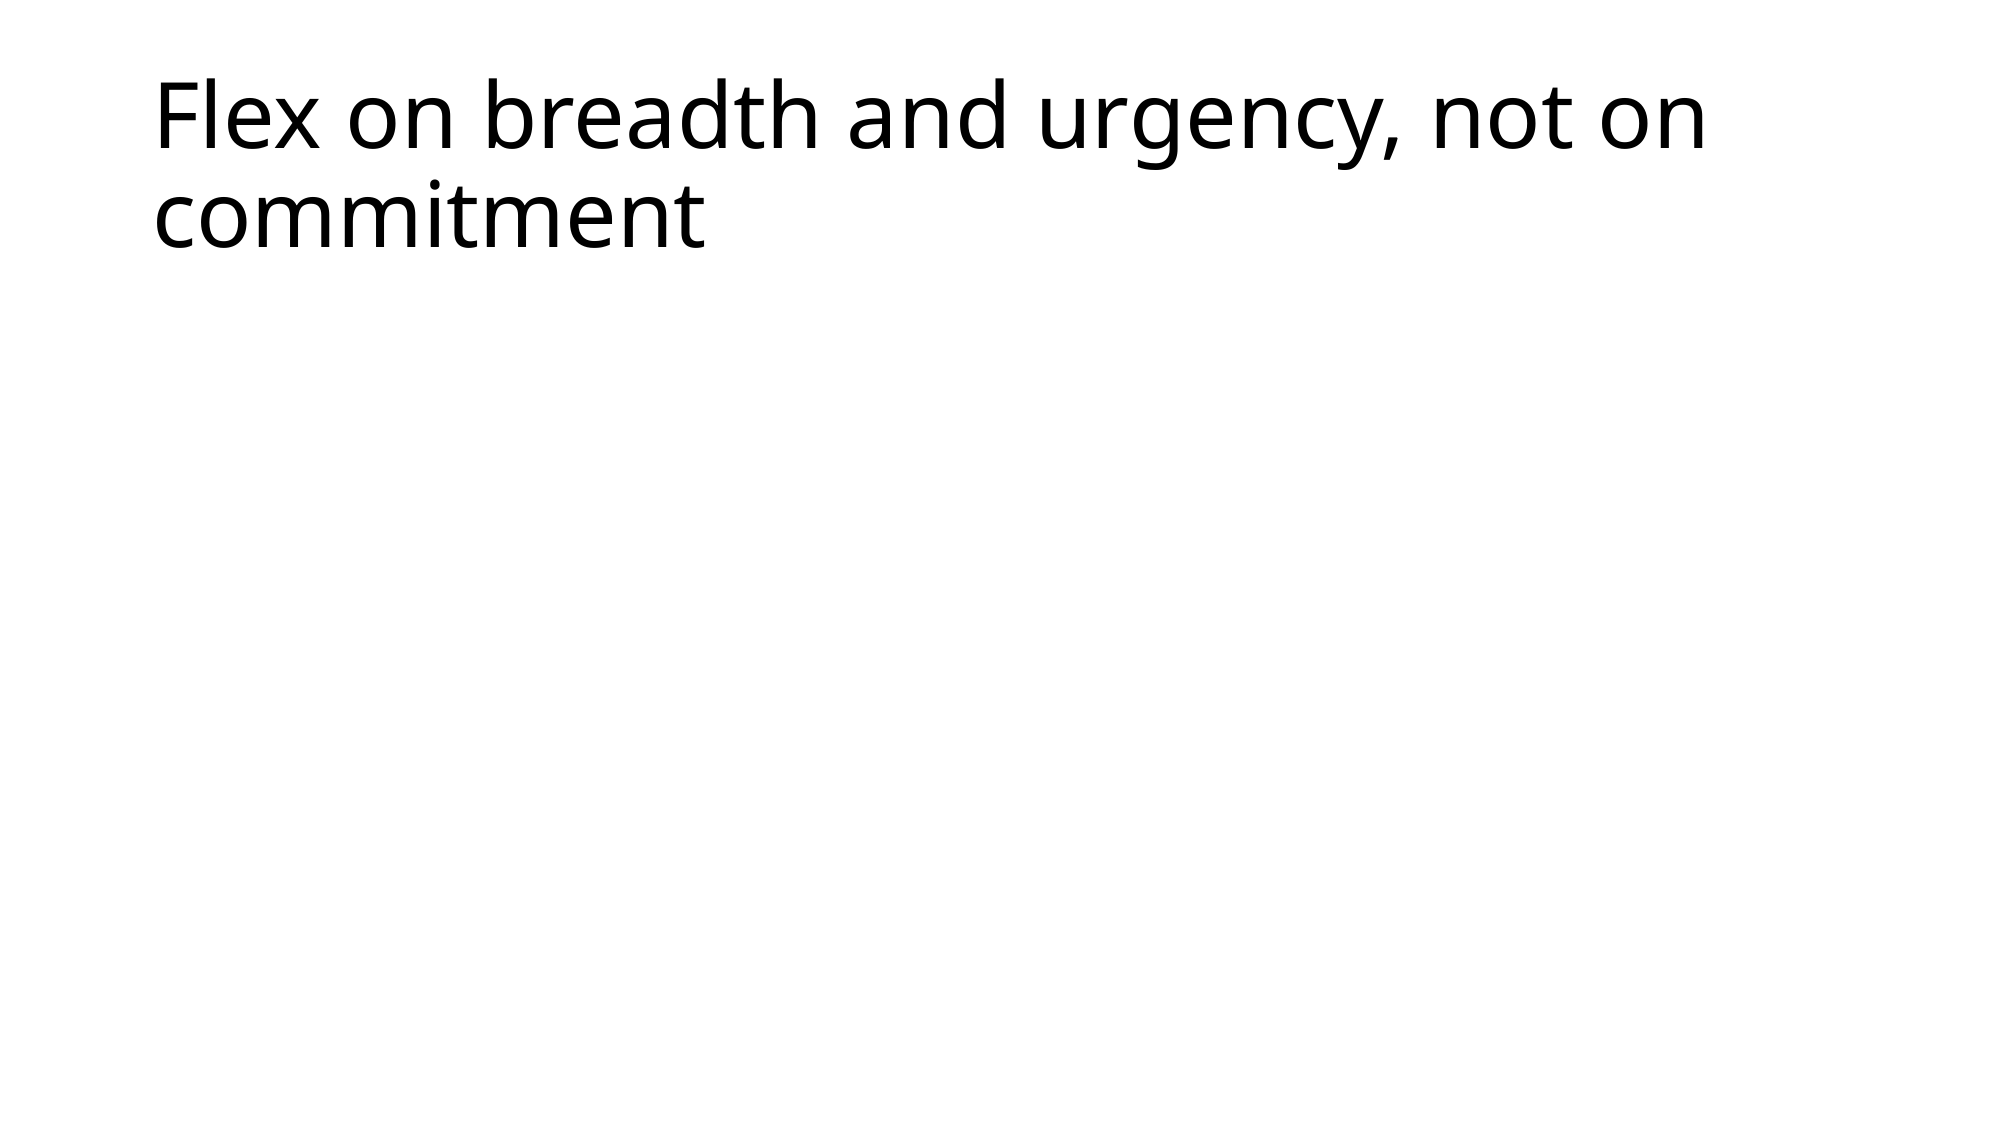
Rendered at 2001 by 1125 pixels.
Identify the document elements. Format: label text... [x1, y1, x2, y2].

title Flex on breadth and urgency, not on commitment [137, 59, 1863, 278]
